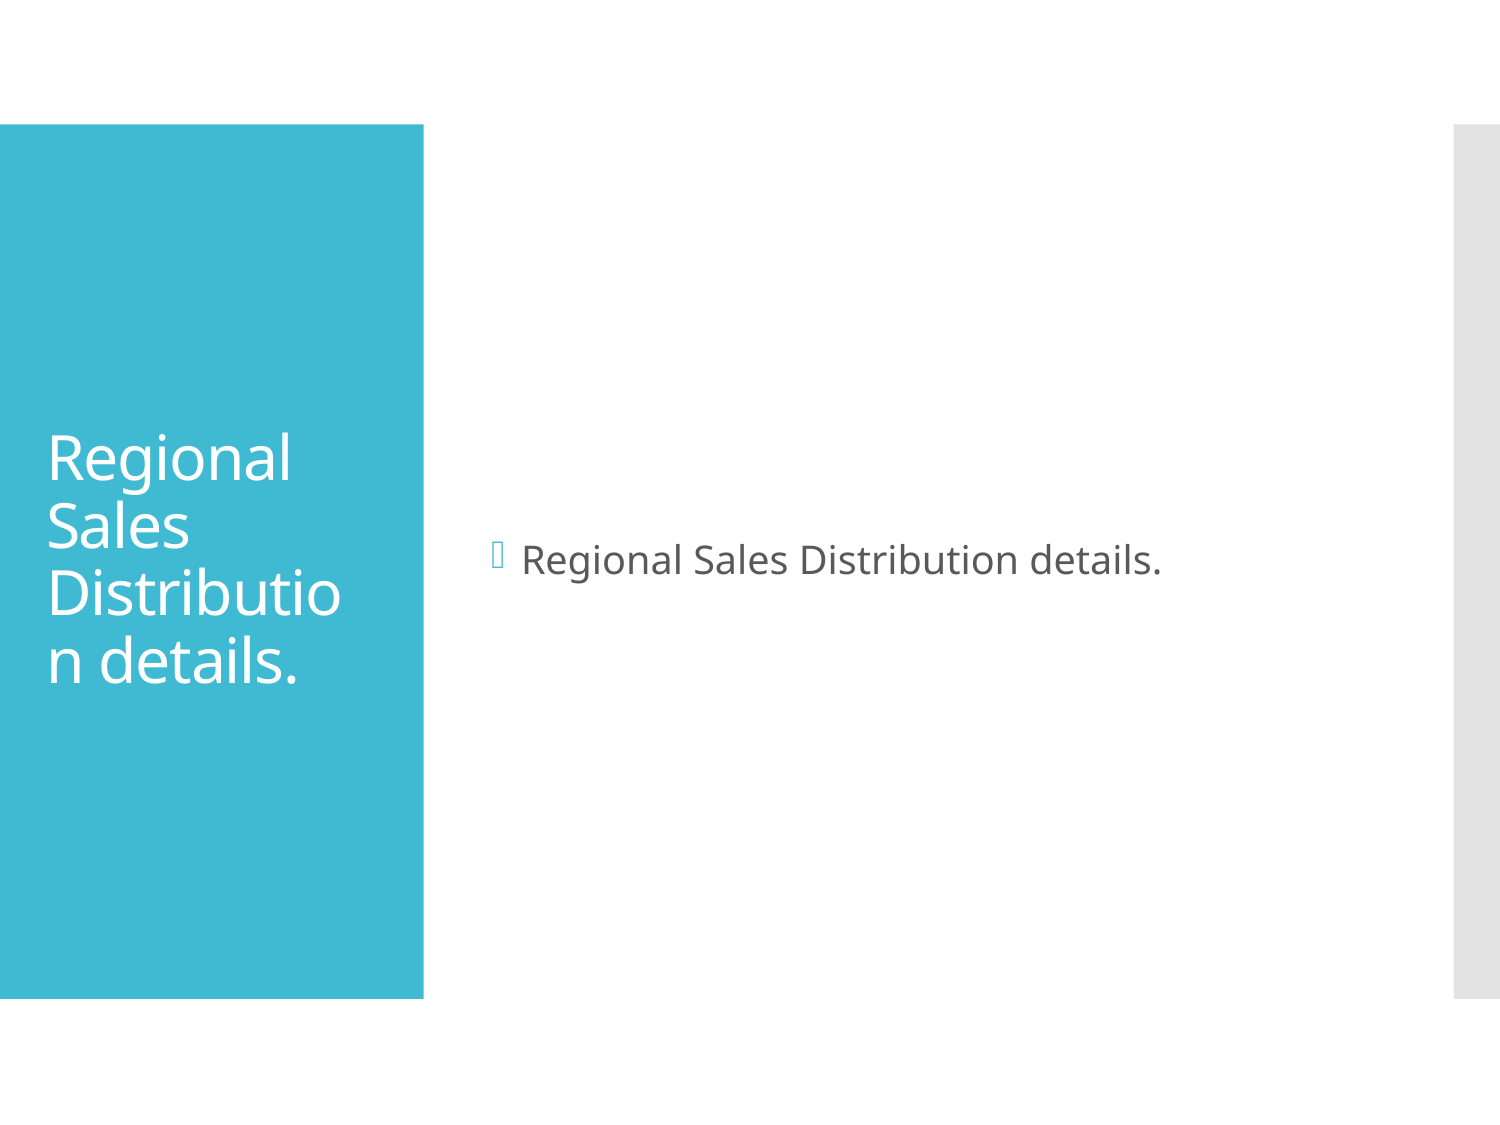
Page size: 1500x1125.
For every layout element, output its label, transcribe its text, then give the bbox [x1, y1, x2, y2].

title Regional Sales Distribution details. [31, 184, 394, 940]
list Regional Sales Distribution details. [476, 141, 1376, 982]
